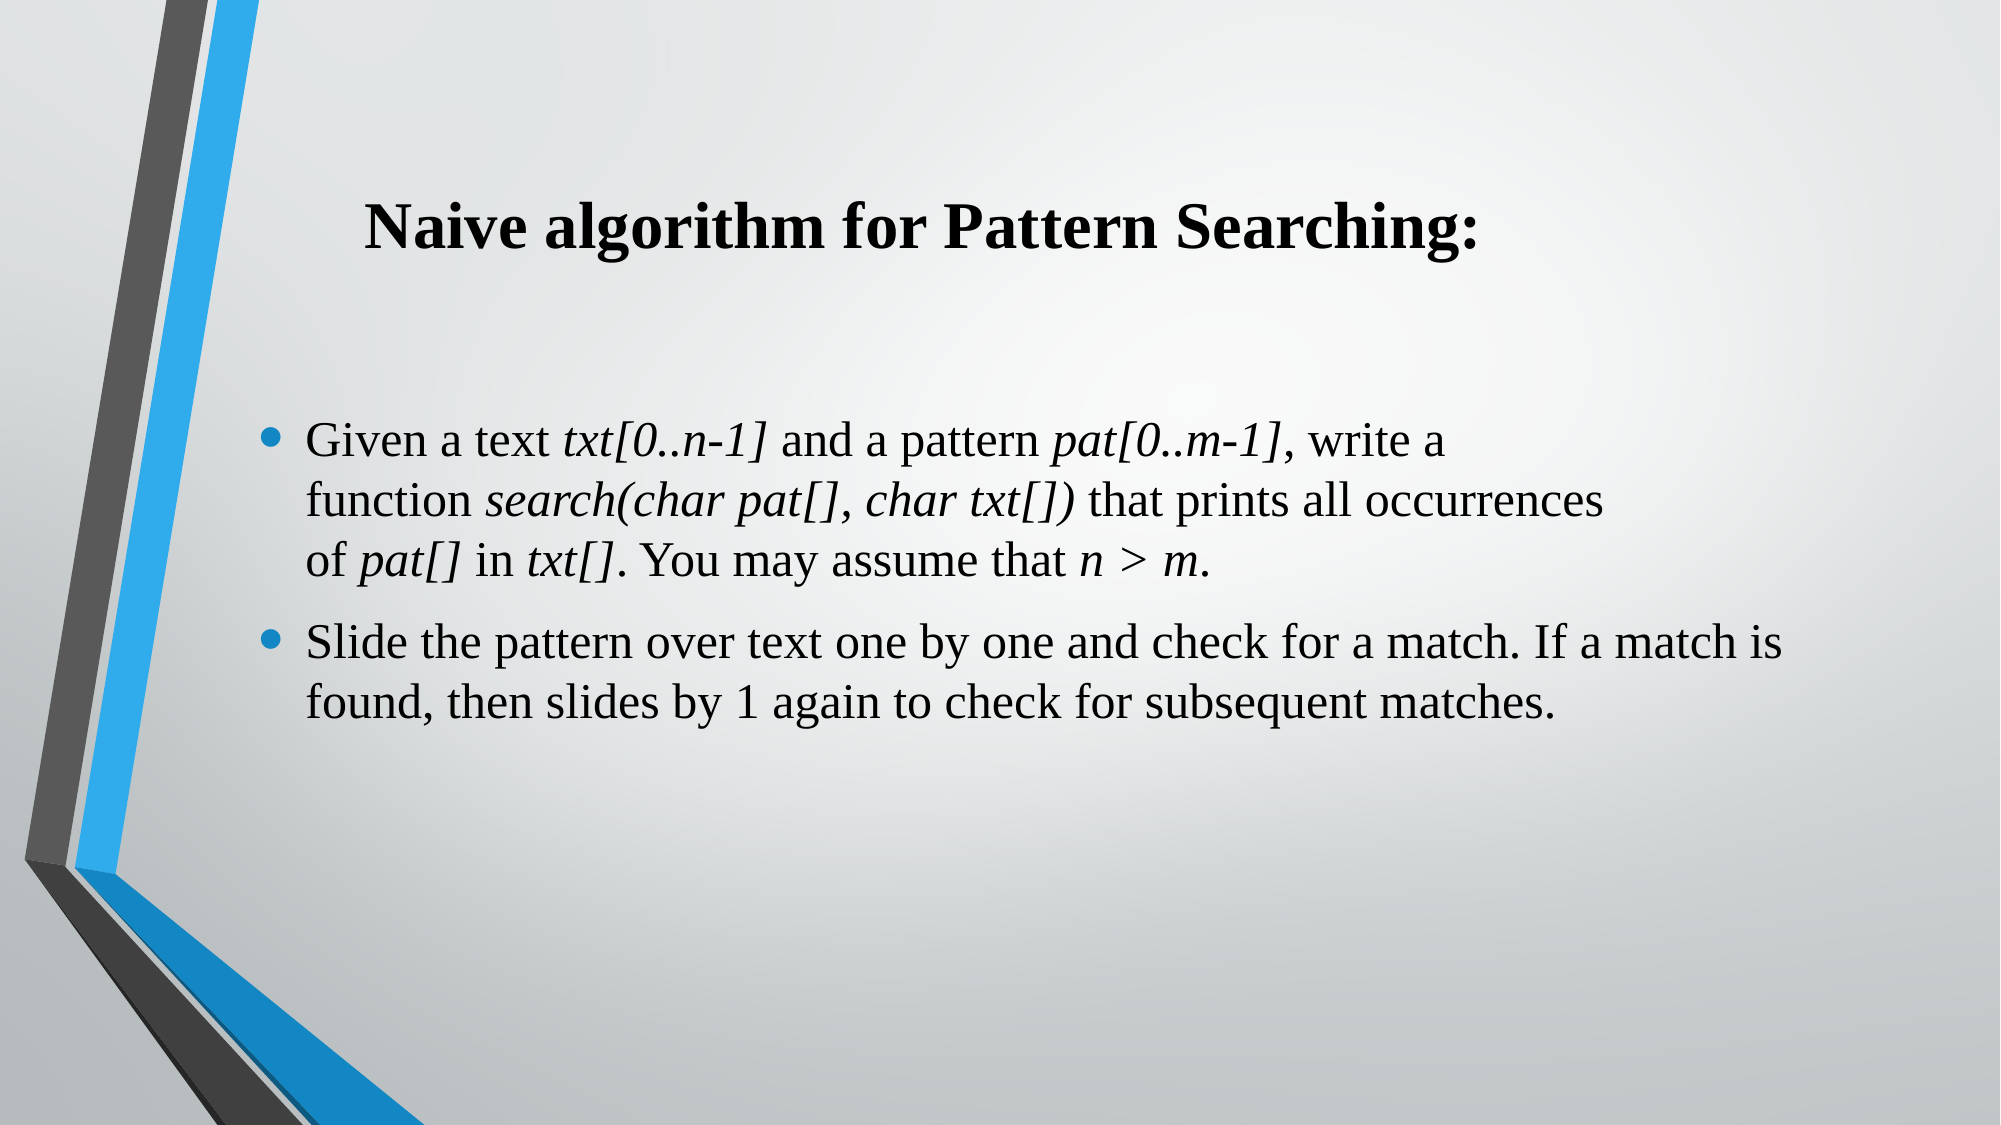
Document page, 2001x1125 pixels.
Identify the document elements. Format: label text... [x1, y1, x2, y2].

list Given a text txt[0..n-1] and a pattern pat[0..m-1], write a function search(char pat[], char txt[]) that prints all occurrences of pat[] in txt[]. You may assume that n > m. Slide the pattern over text one by one and check for a match. If a match is found, then slides by 1 again to check for subsequent matches. [243, 387, 1887, 830]
title Naive algorithm for Pattern Searching: [243, 156, 1605, 387]
